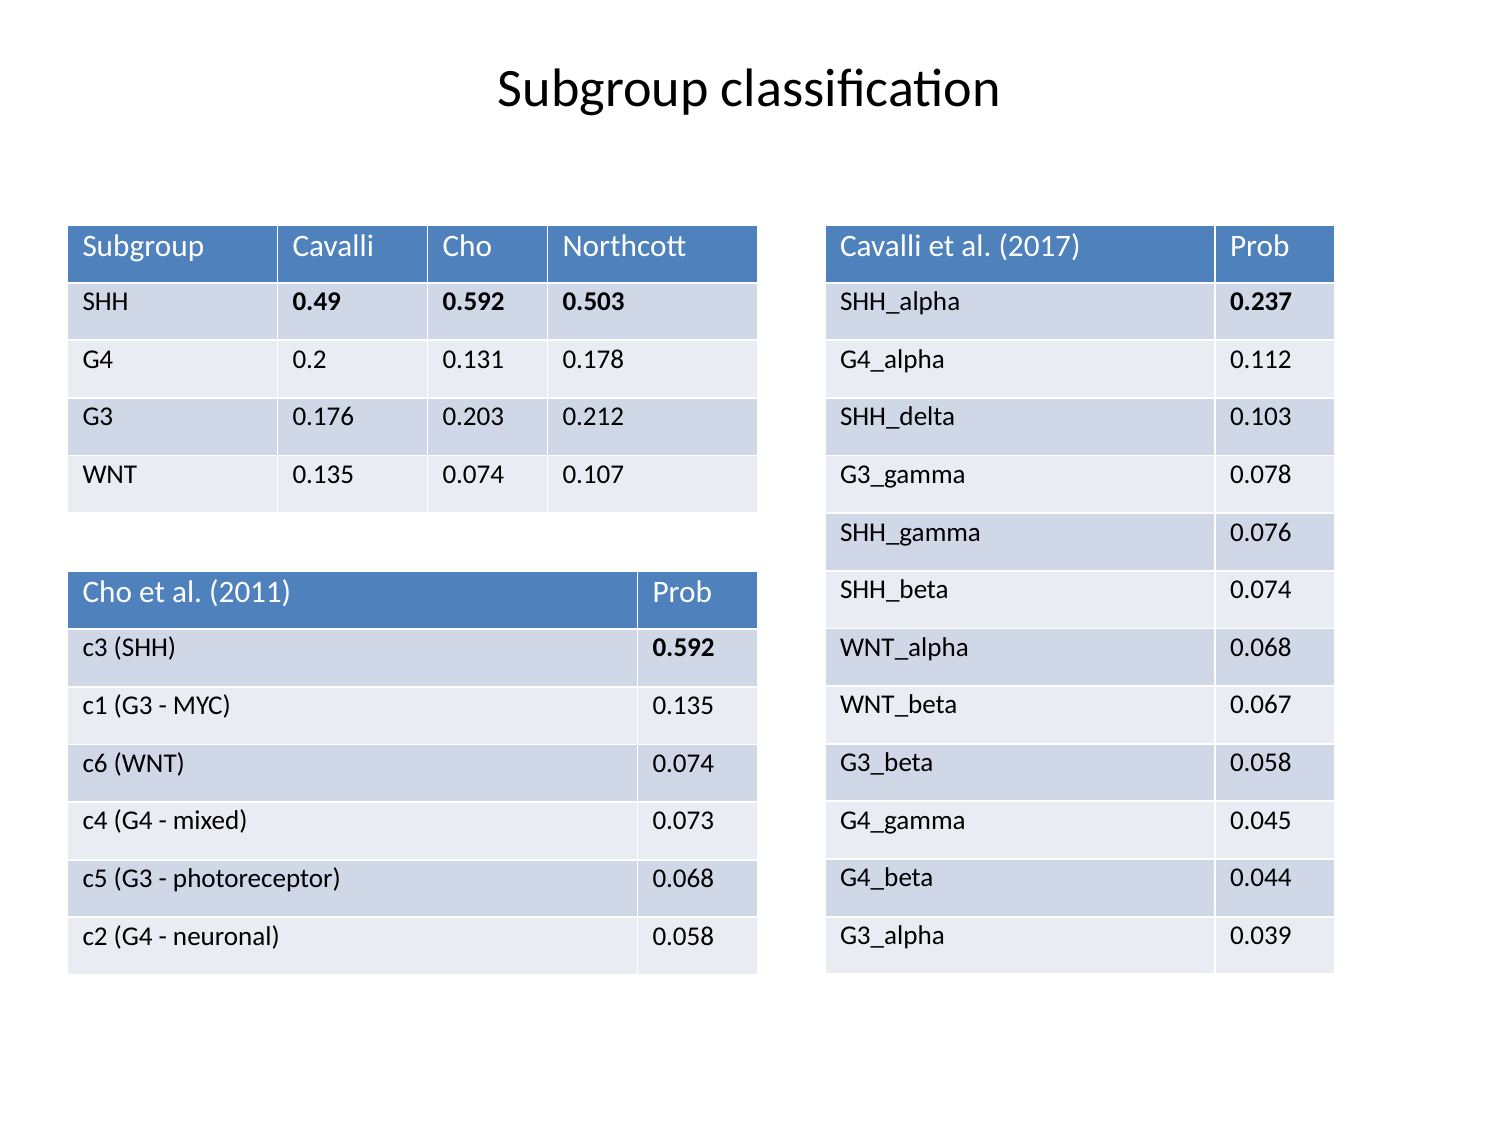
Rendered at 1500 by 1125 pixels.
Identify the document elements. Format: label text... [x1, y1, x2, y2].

table_cell 0.039 [1216, 918, 1334, 973]
table_cell 0.074 [1216, 572, 1334, 628]
table_cell G4_beta [826, 860, 1214, 916]
table_cell c1 (G3 - MYC) [68, 688, 637, 744]
table_cell 0.074 [638, 745, 757, 801]
table_cell 0.2 [278, 341, 427, 397]
table_cell 0.068 [1216, 629, 1334, 685]
table_cell 0.107 [548, 456, 757, 512]
table_cell 0.203 [428, 399, 547, 455]
text_box Subgroup classification [483, 0, 1017, 125]
table_cell SHH_alpha [826, 284, 1214, 339]
table_cell WNT_alpha [826, 629, 1214, 685]
table_cell 0.068 [638, 861, 757, 916]
table_cell G4 [68, 341, 277, 397]
table_cell c6 (WNT) [68, 745, 637, 801]
table_cell 0.067 [1216, 687, 1334, 743]
table_cell 0.058 [1216, 745, 1334, 800]
table_cell 0.212 [548, 399, 757, 455]
table_cell 0.178 [548, 341, 757, 397]
table_cell 0.503 [548, 284, 757, 339]
table_cell c3 (SHH) [68, 630, 637, 686]
table_header Prob [638, 572, 757, 628]
table_cell 0.131 [428, 341, 547, 397]
table_cell 0.49 [278, 284, 427, 339]
table_cell c2 (G4 - neuronal) [68, 918, 637, 974]
table_cell 0.176 [278, 399, 427, 455]
table_cell WNT_beta [826, 687, 1214, 743]
table_cell 0.592 [638, 630, 757, 686]
table_cell 0.058 [638, 918, 757, 974]
table_header Cavalli [278, 226, 427, 282]
table_cell G3_beta [826, 745, 1214, 800]
table_cell 0.078 [1216, 456, 1334, 512]
table_cell SHH [68, 284, 277, 339]
table_cell c5 (G3 - photoreceptor) [68, 861, 637, 916]
table_cell 0.045 [1216, 802, 1334, 858]
table_cell SHH_beta [826, 572, 1214, 628]
table_header Cho [428, 226, 547, 282]
table_cell WNT [68, 456, 277, 512]
table_cell G4_alpha [826, 341, 1214, 397]
table_cell 0.112 [1216, 341, 1334, 397]
table_header Northcott [548, 226, 757, 282]
table_cell SHH_delta [826, 399, 1214, 455]
table_cell G4_gamma [826, 802, 1214, 858]
table_cell 0.044 [1216, 860, 1334, 916]
table_header Cho et al. (2011) [68, 572, 637, 628]
table_cell 0.237 [1216, 284, 1334, 339]
table_cell 0.135 [278, 456, 427, 512]
table_cell G3 [68, 399, 277, 455]
table_cell 0.076 [1216, 514, 1334, 570]
table_cell G3_gamma [826, 456, 1214, 512]
table_cell G3_alpha [826, 918, 1214, 973]
table_header Cavalli et al. (2017) [826, 226, 1214, 282]
table_cell 0.073 [638, 803, 757, 859]
table_header Prob [1216, 226, 1334, 282]
table_cell 0.135 [638, 688, 757, 744]
table_cell c4 (G4 - mixed) [68, 803, 637, 859]
table_header Subgroup [68, 226, 277, 282]
table_cell 0.592 [428, 284, 547, 339]
table_cell 0.103 [1216, 399, 1334, 455]
table_cell SHH_gamma [826, 514, 1214, 570]
table_cell 0.074 [428, 456, 547, 512]
